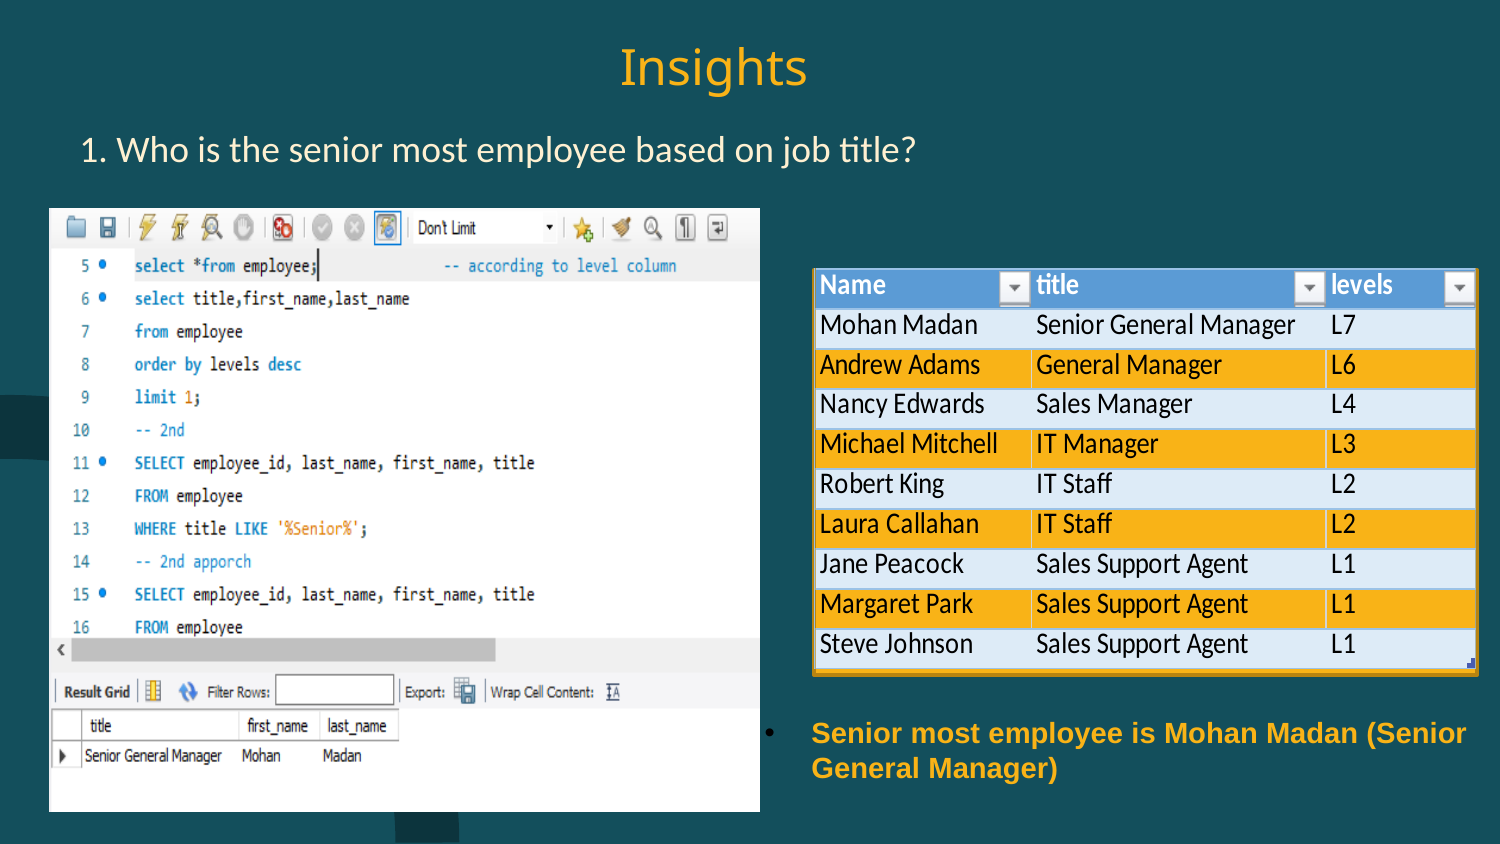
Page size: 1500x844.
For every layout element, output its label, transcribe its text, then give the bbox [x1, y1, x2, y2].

picture [49, 208, 760, 812]
picture [813, 267, 1478, 670]
text_box 1. Who is the senior most employee based on job title? [64, 114, 934, 178]
title Insights [576, 20, 824, 114]
text_box Senior most employee is Mohan Madan (Senior General Manager) [765, 707, 1500, 792]
